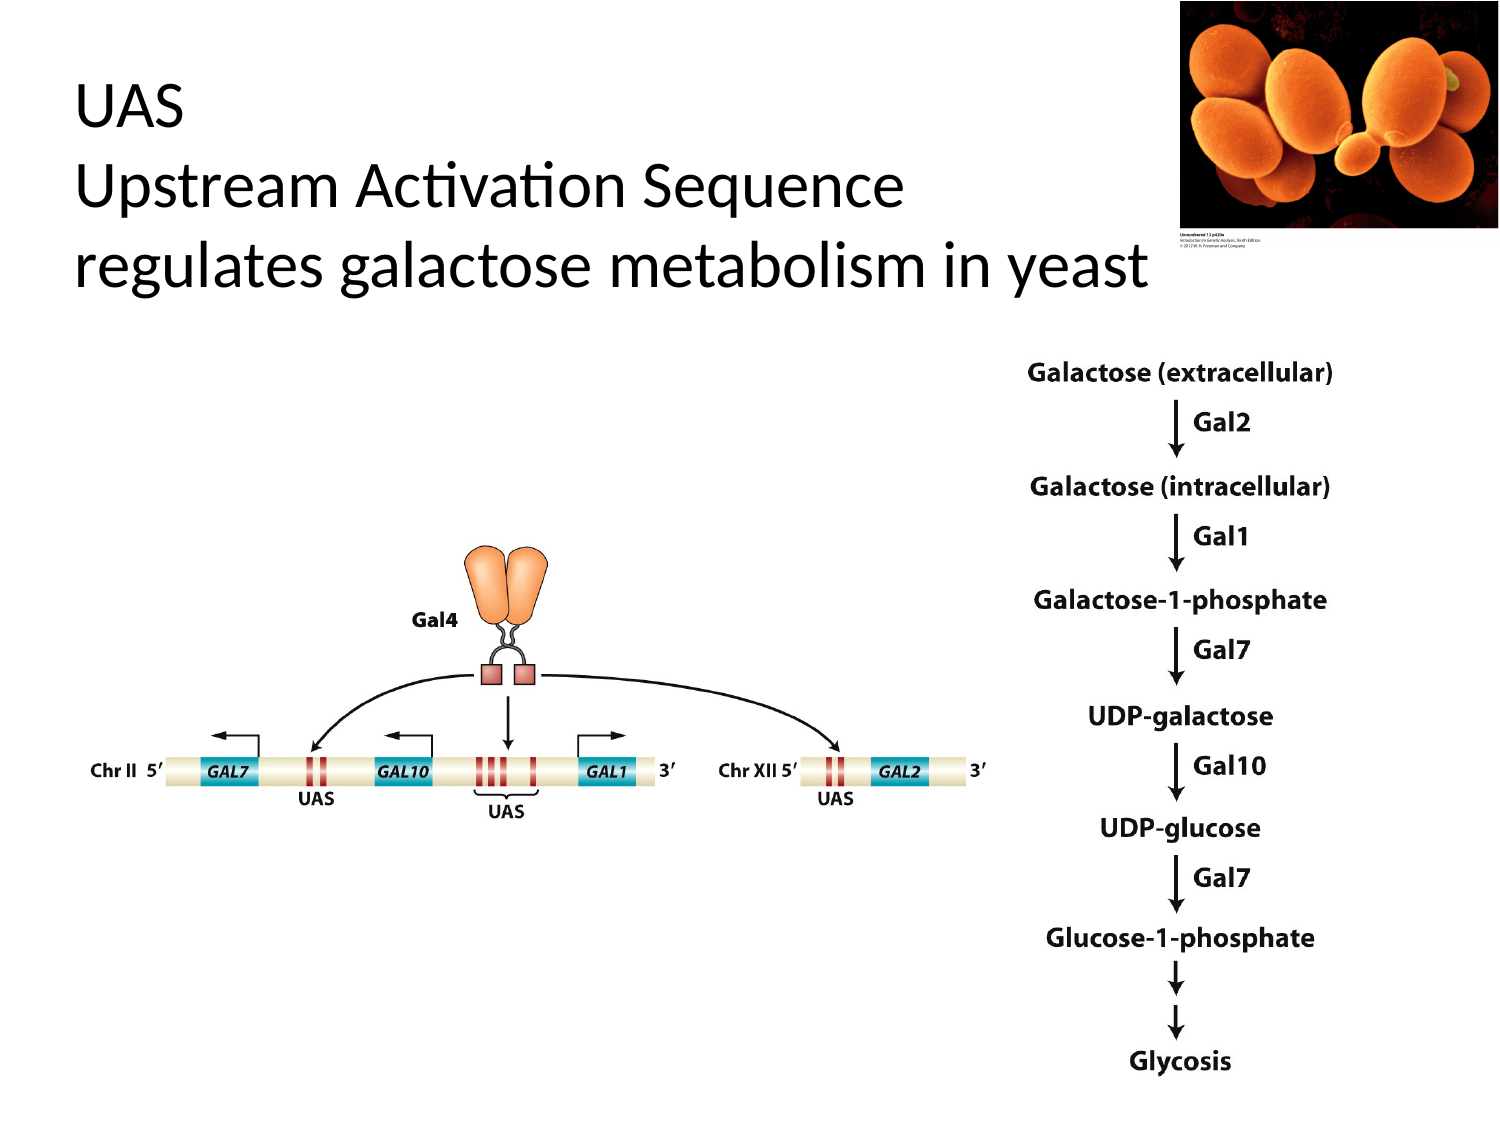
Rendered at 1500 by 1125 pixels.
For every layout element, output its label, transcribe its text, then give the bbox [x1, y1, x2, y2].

picture [1016, 351, 1342, 1084]
picture [1178, 0, 1500, 250]
picture [85, 537, 992, 821]
text_box UAS Upstream Activation Sequence regulates galactose metabolism in yeast [59, 53, 1215, 309]
